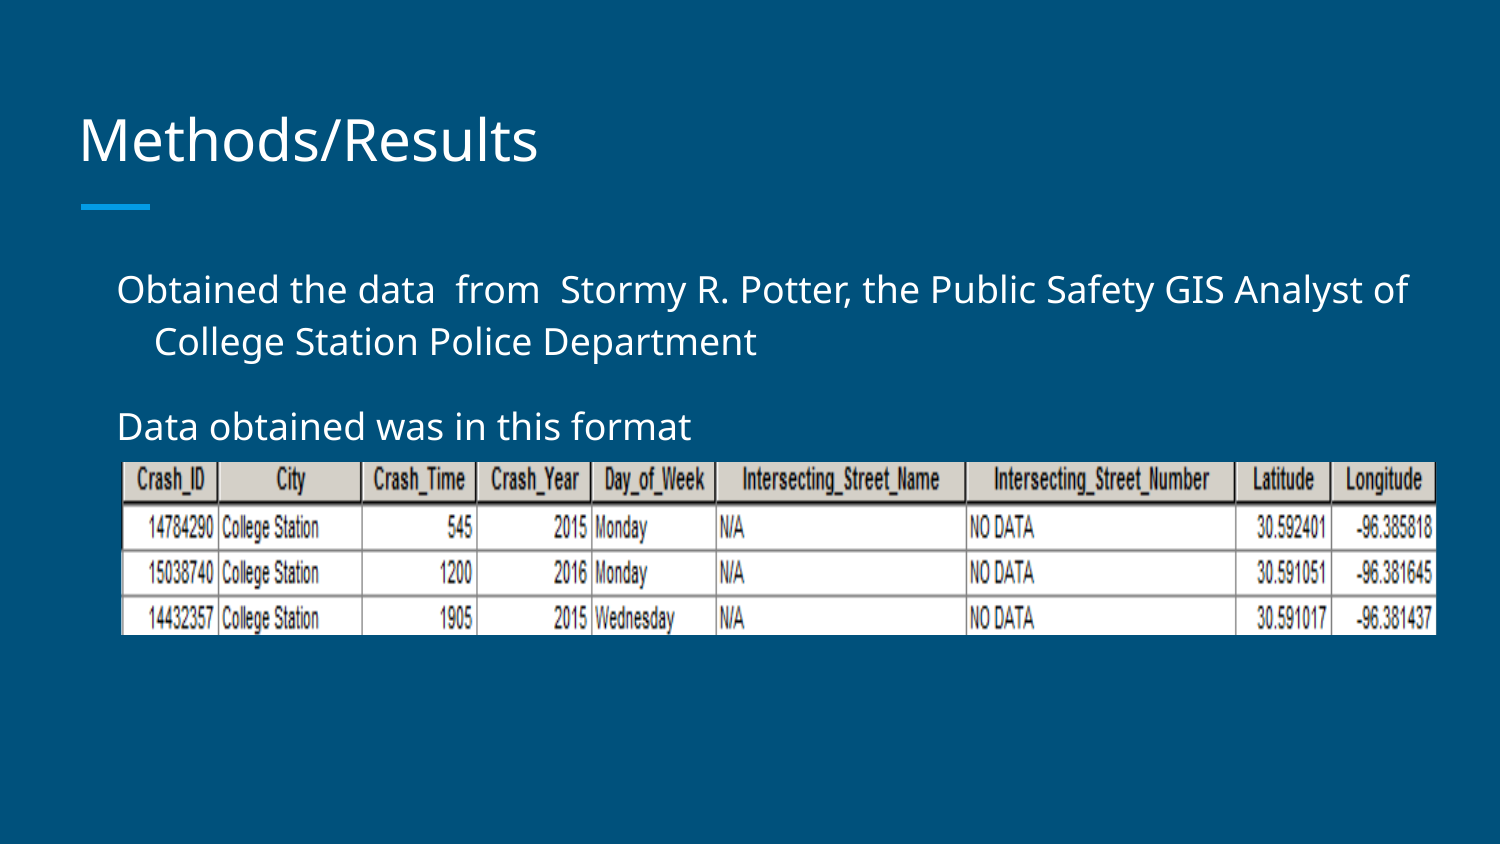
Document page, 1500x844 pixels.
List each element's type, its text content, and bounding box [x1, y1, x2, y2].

title Methods/Results [63, 75, 1437, 188]
picture [122, 463, 1436, 634]
list Obtained the data from Stormy R. Potter, the Public Safety GIS Analyst of College Station Police Department Data obtained was in this format [63, 244, 1437, 750]
